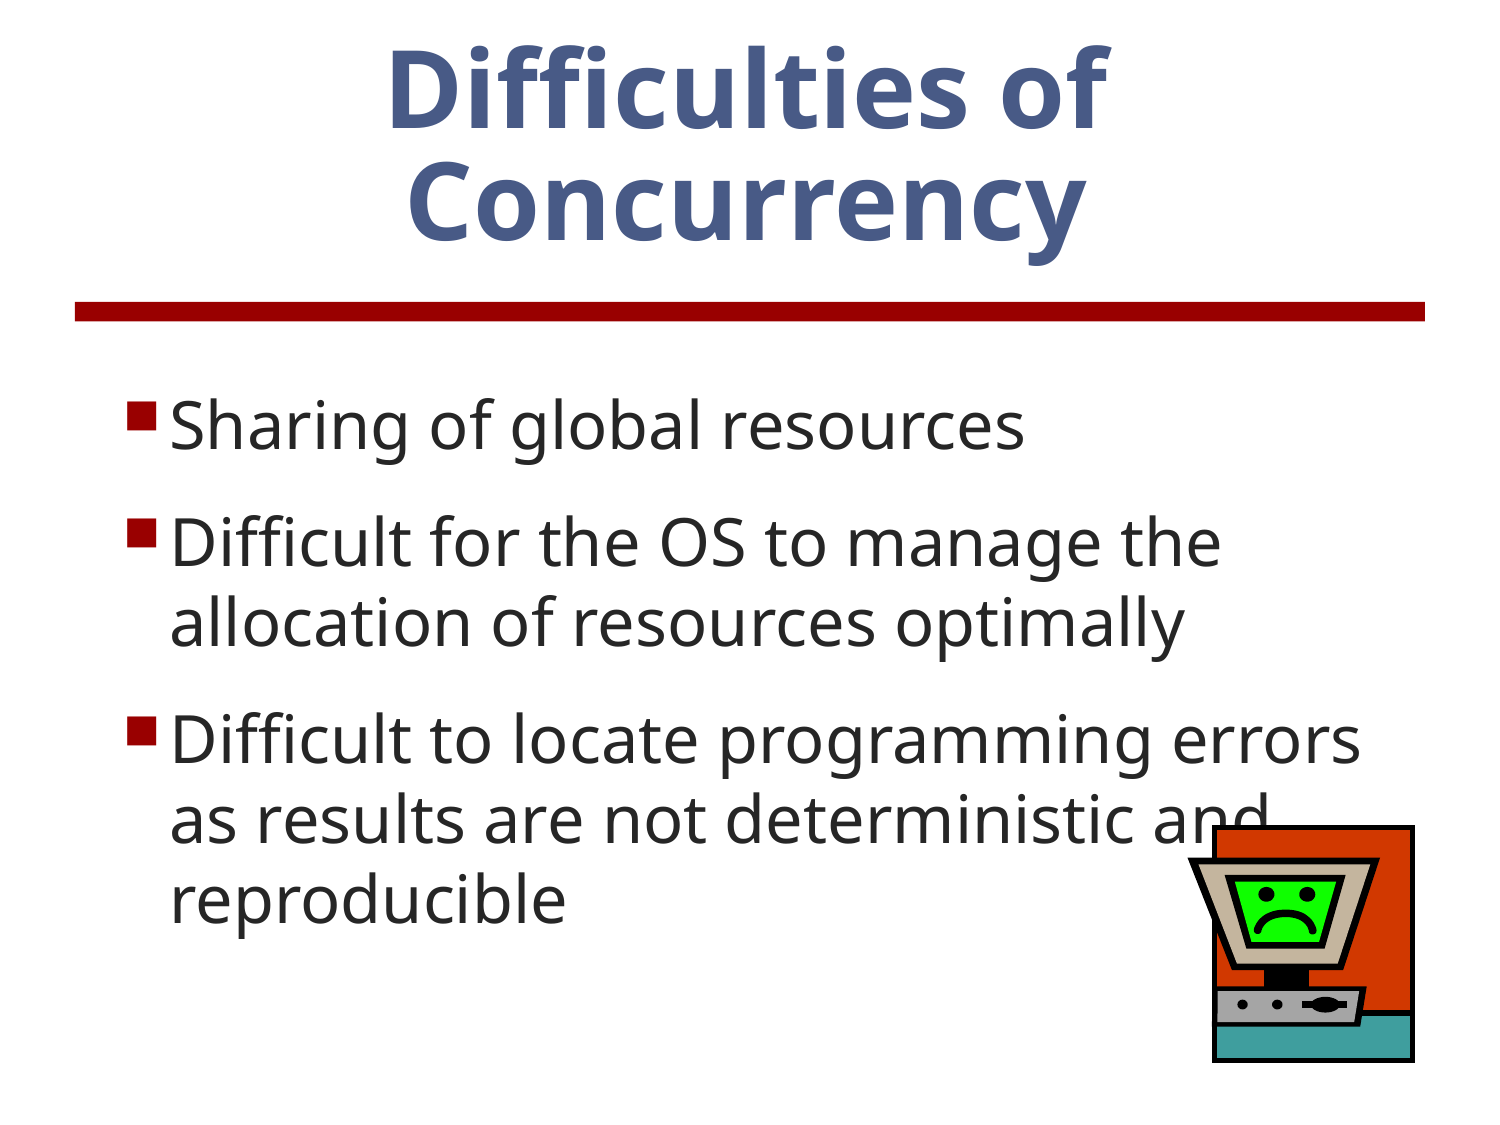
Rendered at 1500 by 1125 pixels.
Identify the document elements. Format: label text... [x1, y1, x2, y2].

list Sharing of global resources Difficult for the OS to manage the allocation of resources optimally Difficult to locate programming errors as results are not deterministic and reproducible [108, 375, 1450, 1005]
title Difficulties of Concurrency [62, 75, 1430, 263]
picture [1186, 824, 1416, 1064]
